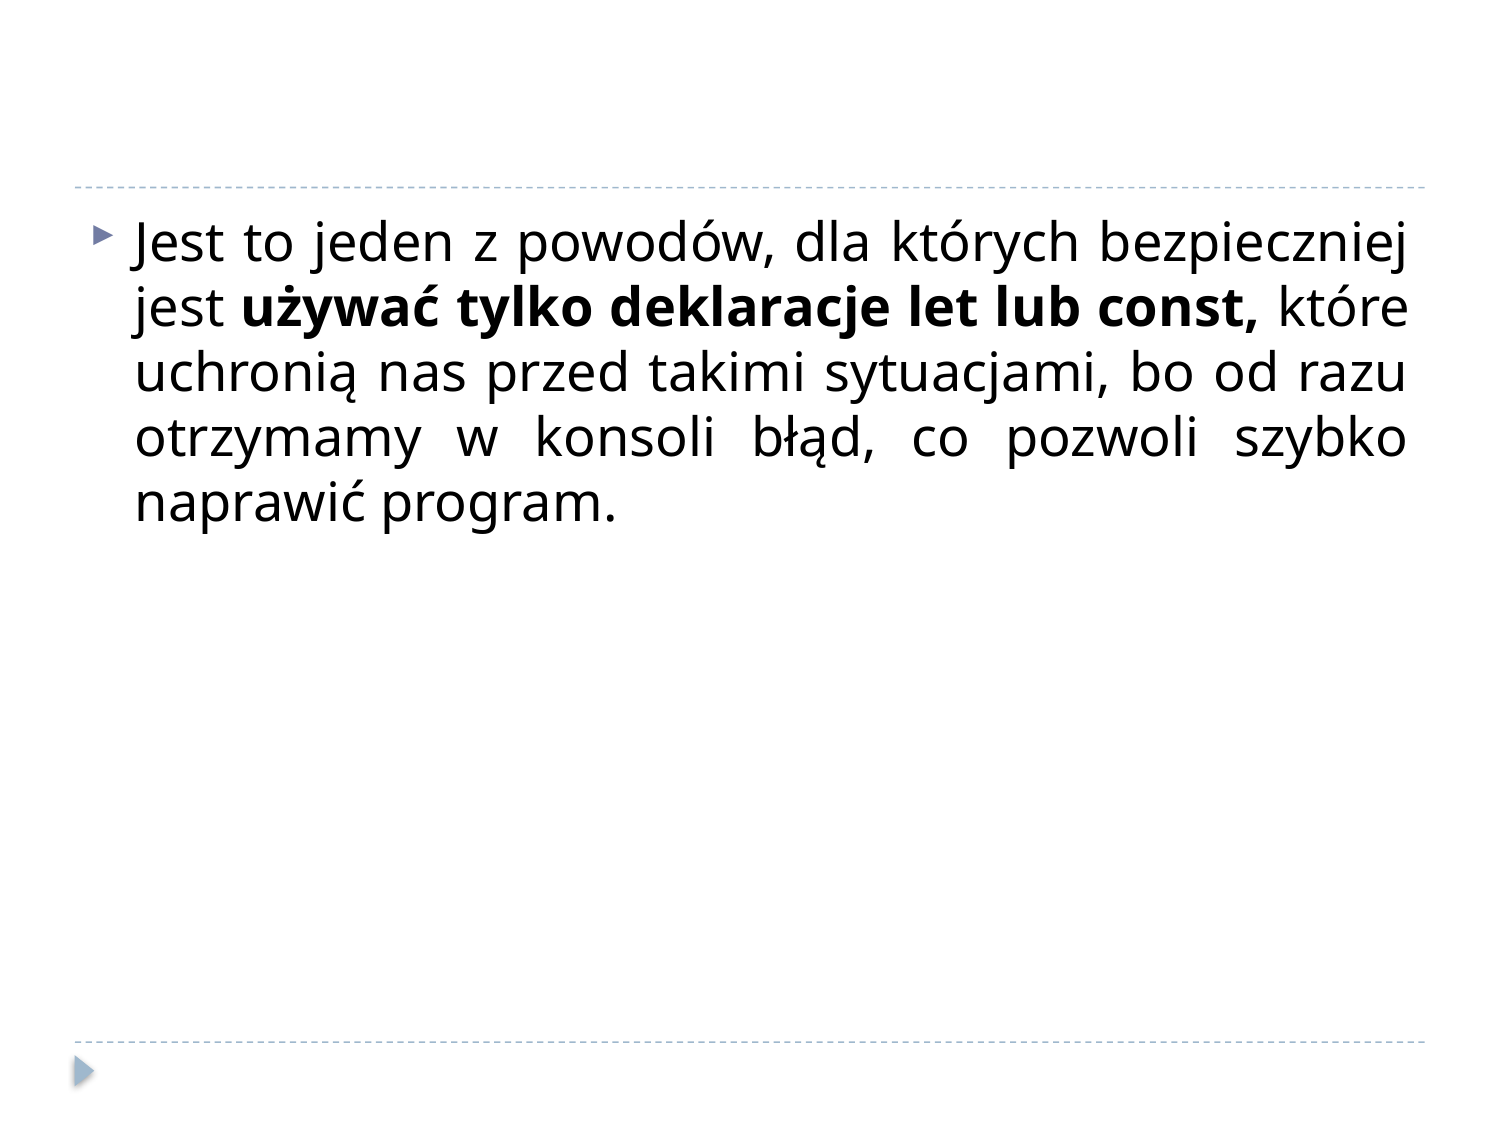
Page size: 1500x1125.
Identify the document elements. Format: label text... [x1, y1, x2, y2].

list Jest to jeden z powodów, dla których bezpieczniej jest używać tylko deklaracje let lub const, które uchronią nas przed takimi sytuacjami, bo od razu otrzymamy w konsoli błąd, co pozwoli szybko naprawić program. [75, 200, 1425, 1010]
